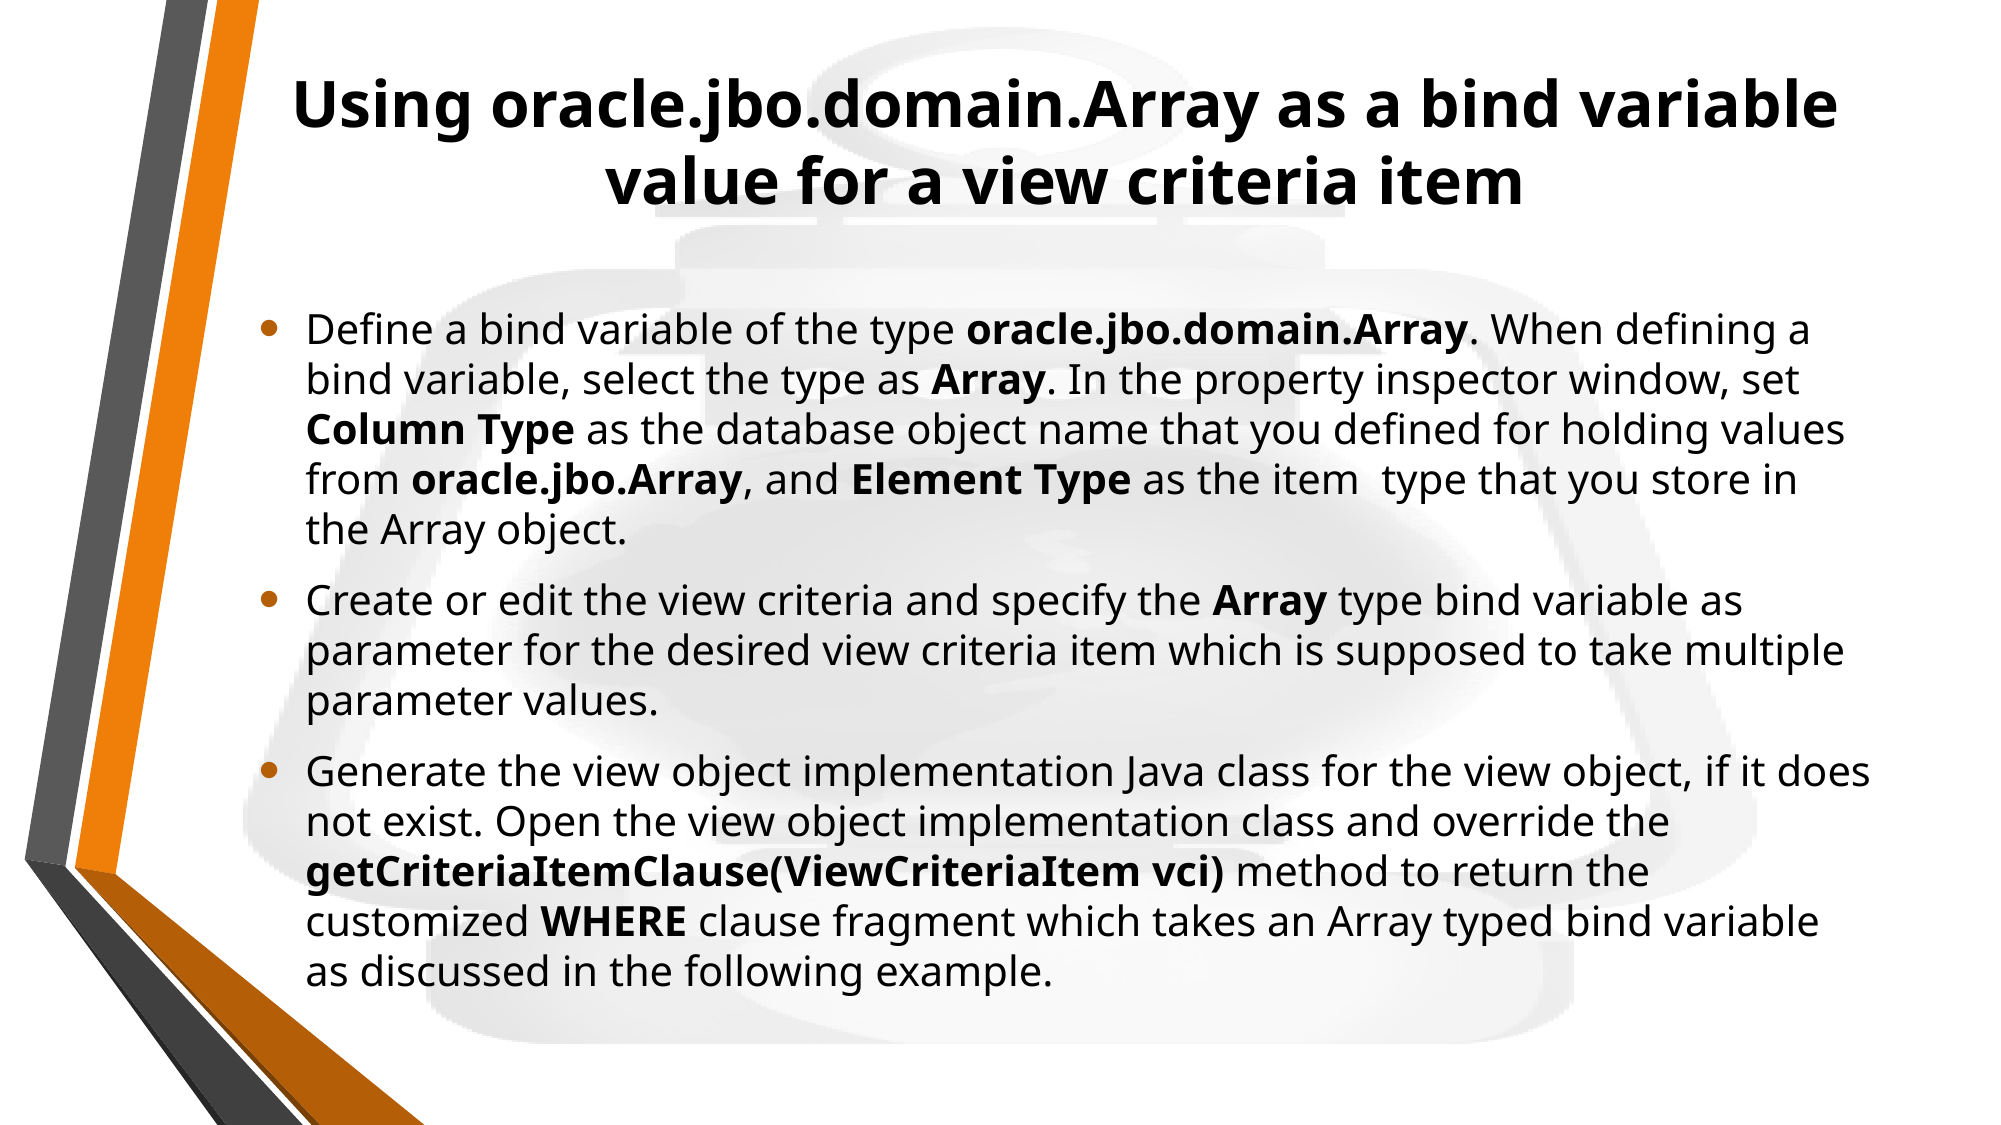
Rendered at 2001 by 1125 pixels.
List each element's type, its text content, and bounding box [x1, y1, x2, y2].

title Using oracle.jbo.domain.Array as a bind variable value for a view criteria item [243, 54, 1887, 226]
list Define a bind variable of the type oracle.jbo.domain.Array. When defining a bind variable, select the type as Array. In the property inspector window, set Column Type as the database object name that you defined for holding values from oracle.jbo.Array, and Element Type as the item type that you store in the Array object. Create or edit the view criteria and specify the Array type bind variable as parameter for the desired view criteria item which is supposed to take multiple parameter values. Generate the view object implementation Java class for the view object, if it does not exist. Open the view object implementation class and override the getCriteriaItemClause(ViewCriteriaItem vci) method to return the customized WHERE clause fragment which takes an Array typed bind variable as discussed in the following example. [243, 226, 1887, 1072]
